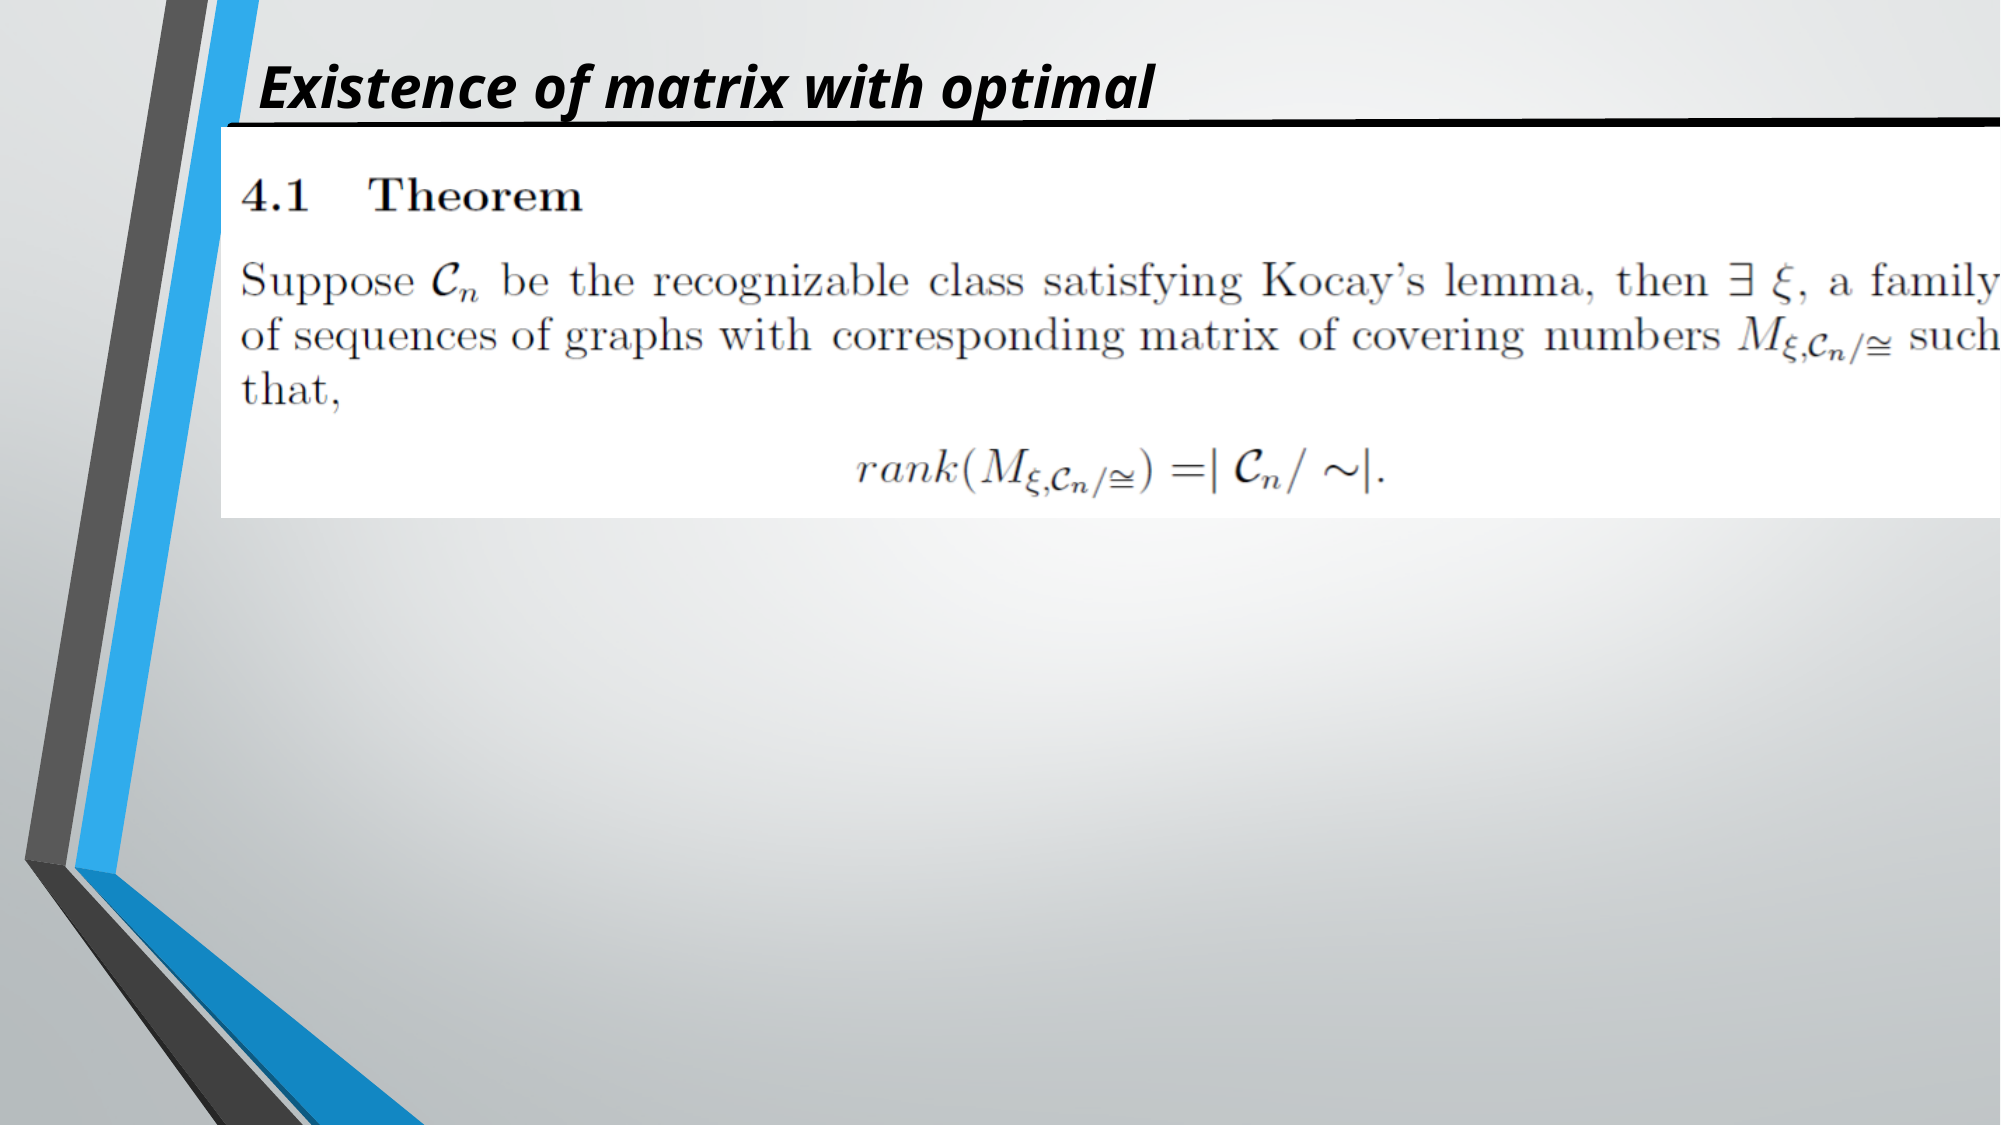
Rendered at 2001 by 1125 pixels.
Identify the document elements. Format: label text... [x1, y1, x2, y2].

picture [221, 127, 2000, 518]
text_box Existence of matrix with optimal rank [243, 42, 1273, 121]
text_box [231, 121, 2000, 127]
